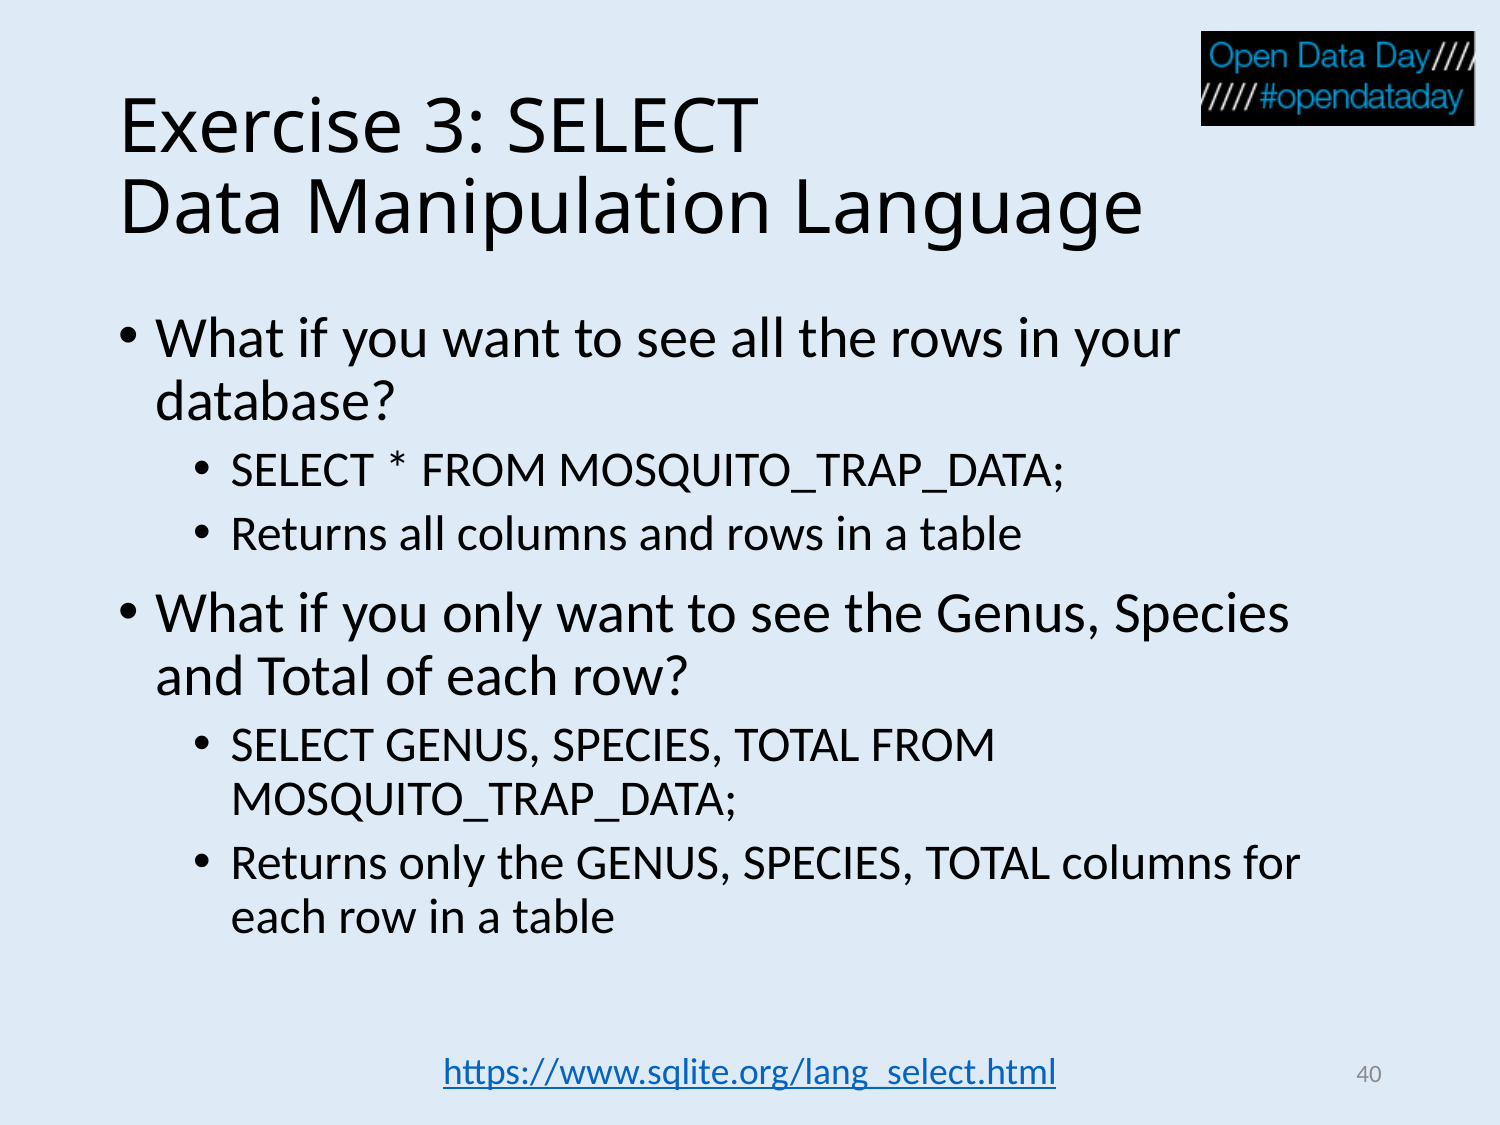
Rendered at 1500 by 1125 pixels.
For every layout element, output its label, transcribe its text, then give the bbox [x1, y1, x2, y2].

slide_number 40 [1059, 1042, 1397, 1103]
picture [1200, 31, 1476, 126]
text_box https://www.sqlite.org/lang_select.html [428, 1039, 1072, 1099]
list What if you want to see all the rows in your database? SELECT * FROM MOSQUITO_TRAP_DATA; Returns all columns and rows in a table What if you only want to see the Genus, Species and Total of each row? SELECT GENUS, SPECIES, TOTAL FROM MOSQUITO_TRAP_DATA; Returns only the GENUS, SPECIES, TOTAL columns for each row in a table [103, 299, 1397, 1014]
title Exercise 3: SELECT Data Manipulation Language [103, 59, 1201, 278]
